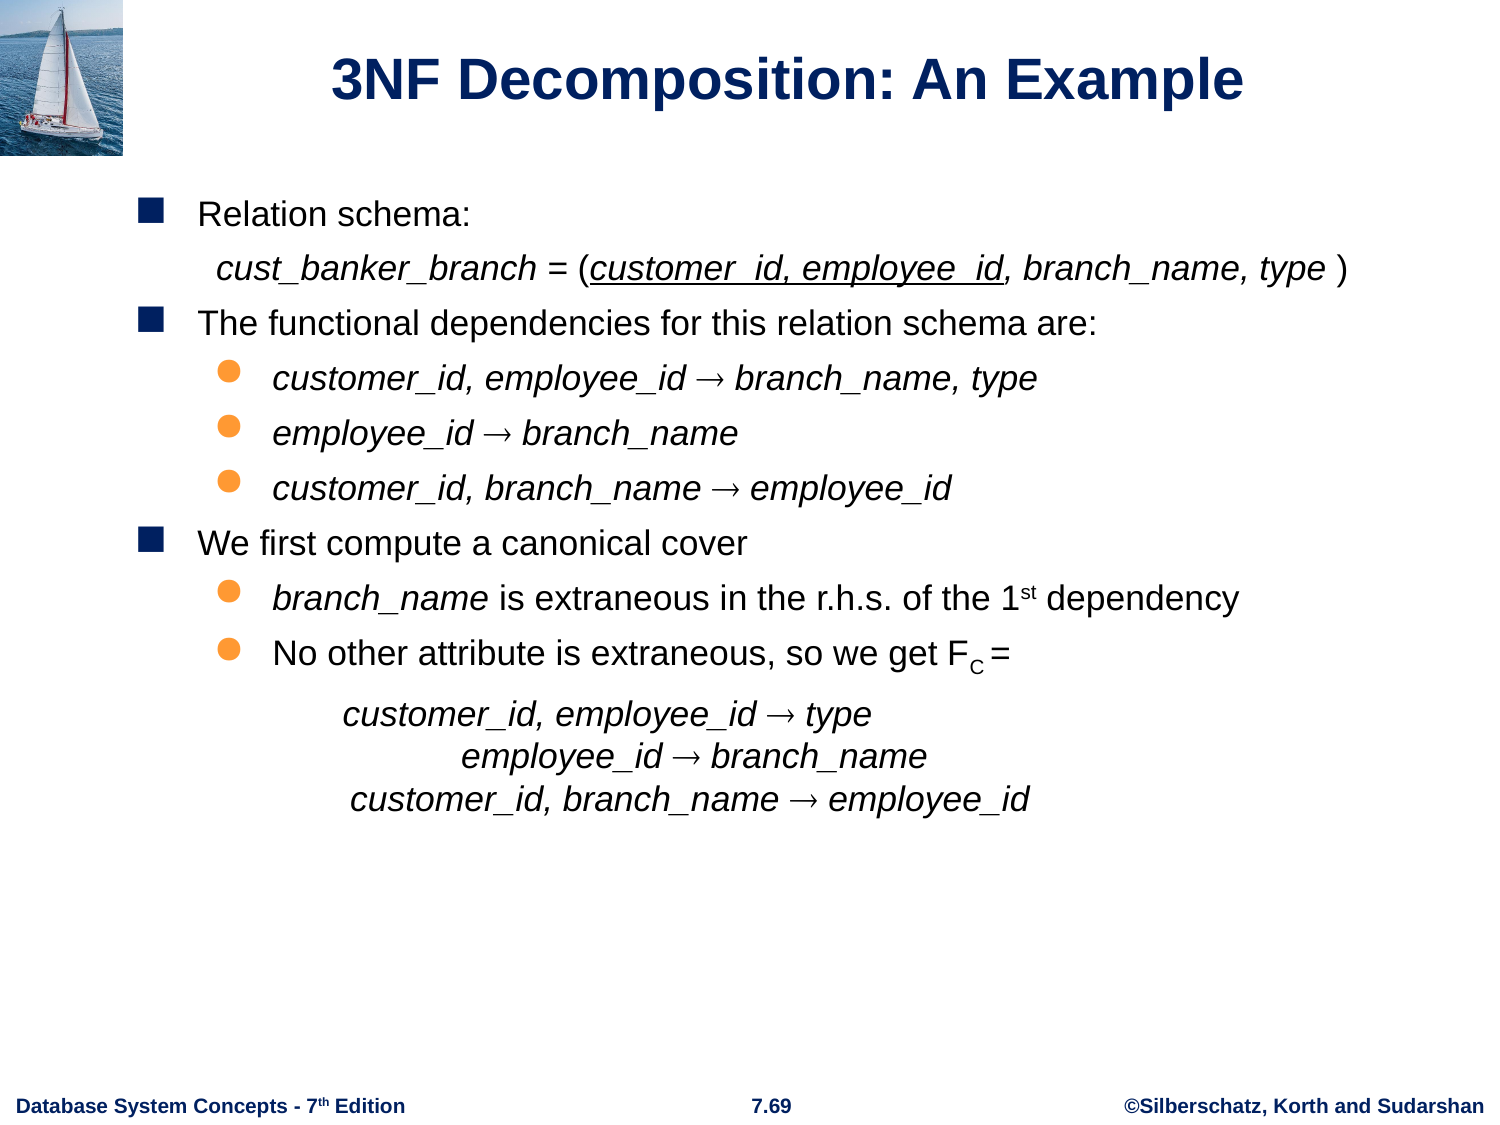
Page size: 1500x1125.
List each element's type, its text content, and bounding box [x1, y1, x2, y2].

list Relation schema: cust_banker_branch = (customer_id, employee_id, branch_name, type ) The functional dependencies for this relation schema are: customer_id, employee_id  branch_name, type employee_id  branch_name customer_id, branch_name  employee_id We first compute a canonical cover branch_name is extraneous in the r.h.s. of the 1st dependency No other attribute is extraneous, so we get FC = customer_id, employee_id  type employee_id  branch_name customer_id, branch_name  employee_id [126, 183, 1368, 873]
picture [0, 0, 123, 156]
title 3NF Decomposition: An Example [125, 18, 1452, 120]
